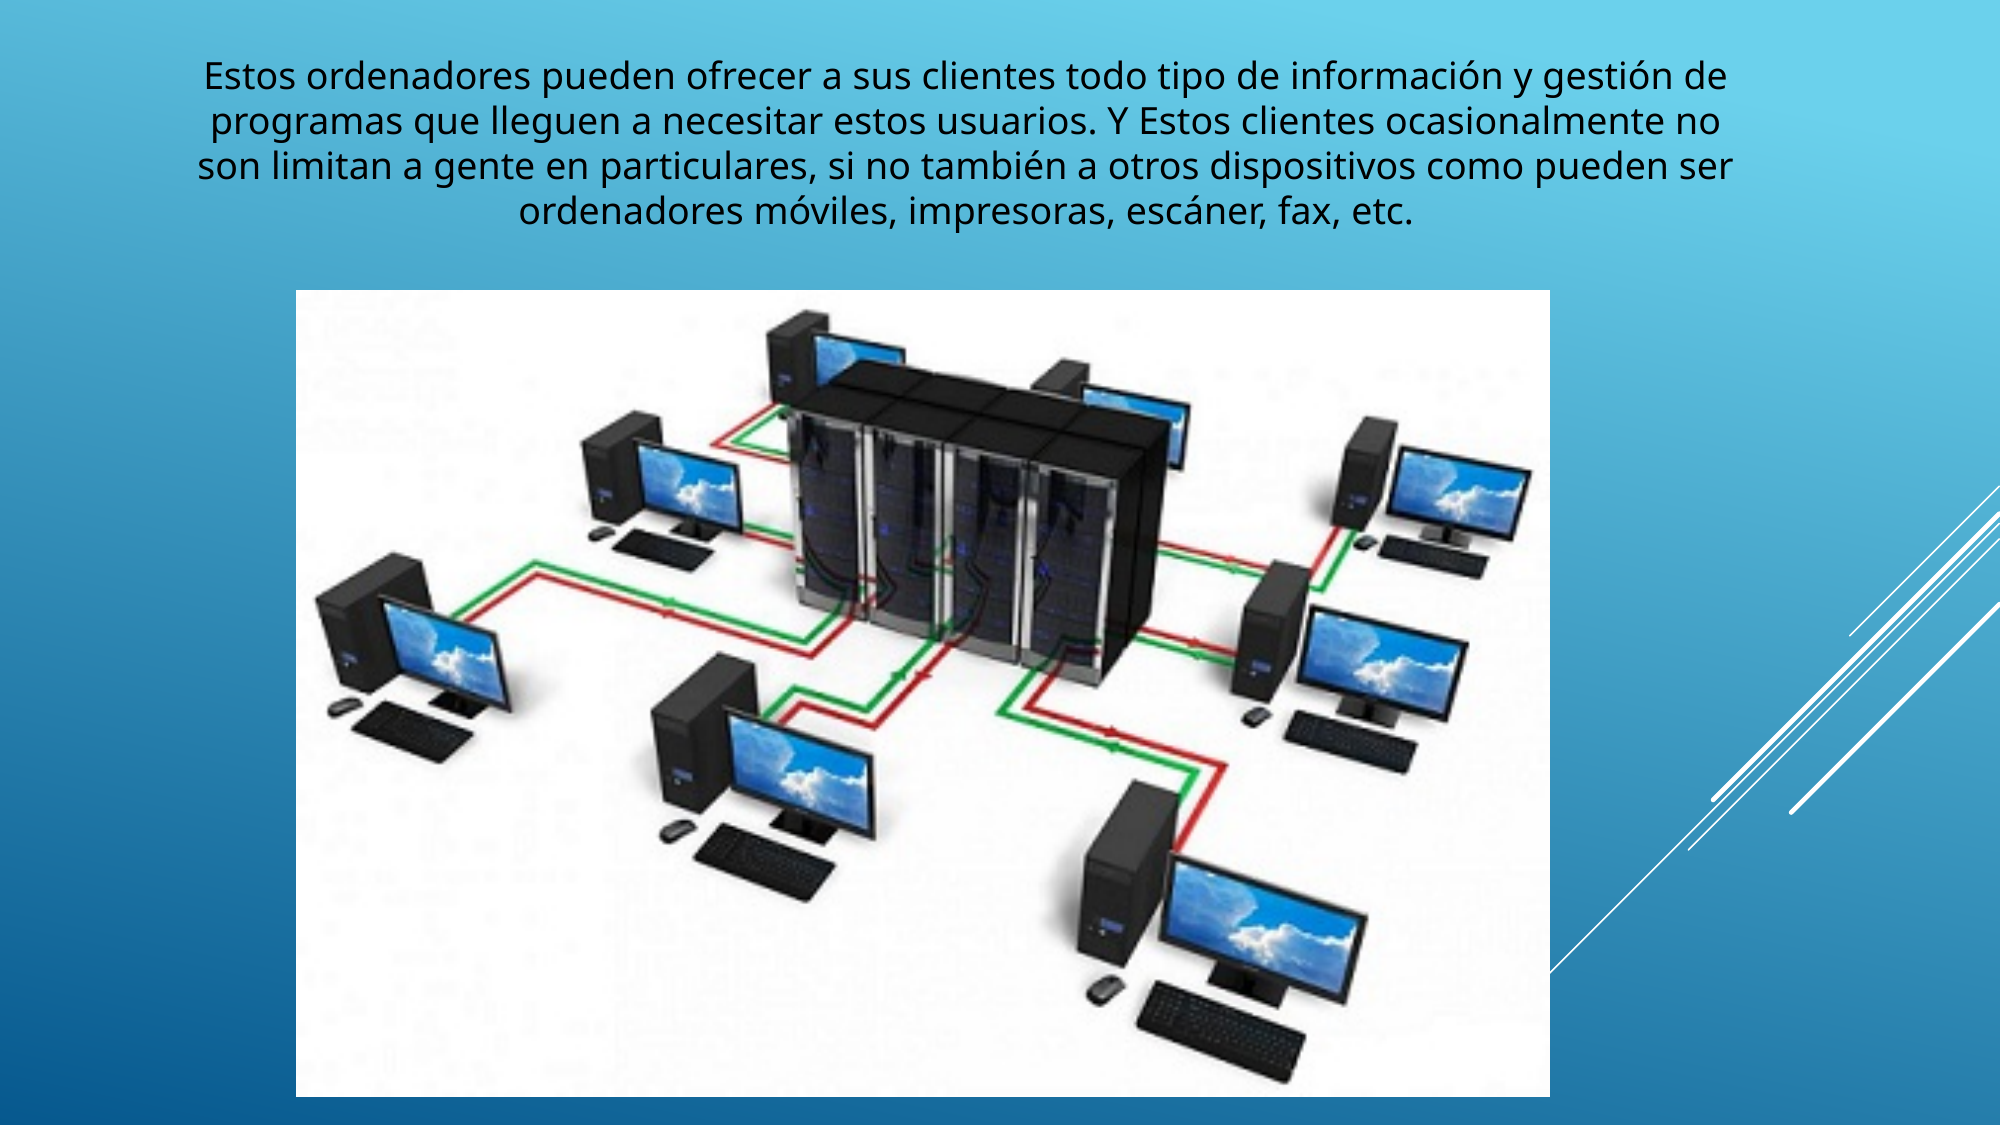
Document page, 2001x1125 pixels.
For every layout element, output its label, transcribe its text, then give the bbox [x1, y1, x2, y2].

picture [296, 290, 1550, 1097]
text_box Estos ordenadores pueden ofrecer a sus clientes todo tipo de información y gestión de programas que lleguen a necesitar estos usuarios. Y Estos clientes ocasionalmente no son limitan a gente en particulares, si no también a otros dispositivos como pueden ser ordenadores móviles, impresoras, escáner, fax, etc. [180, 44, 1753, 239]
